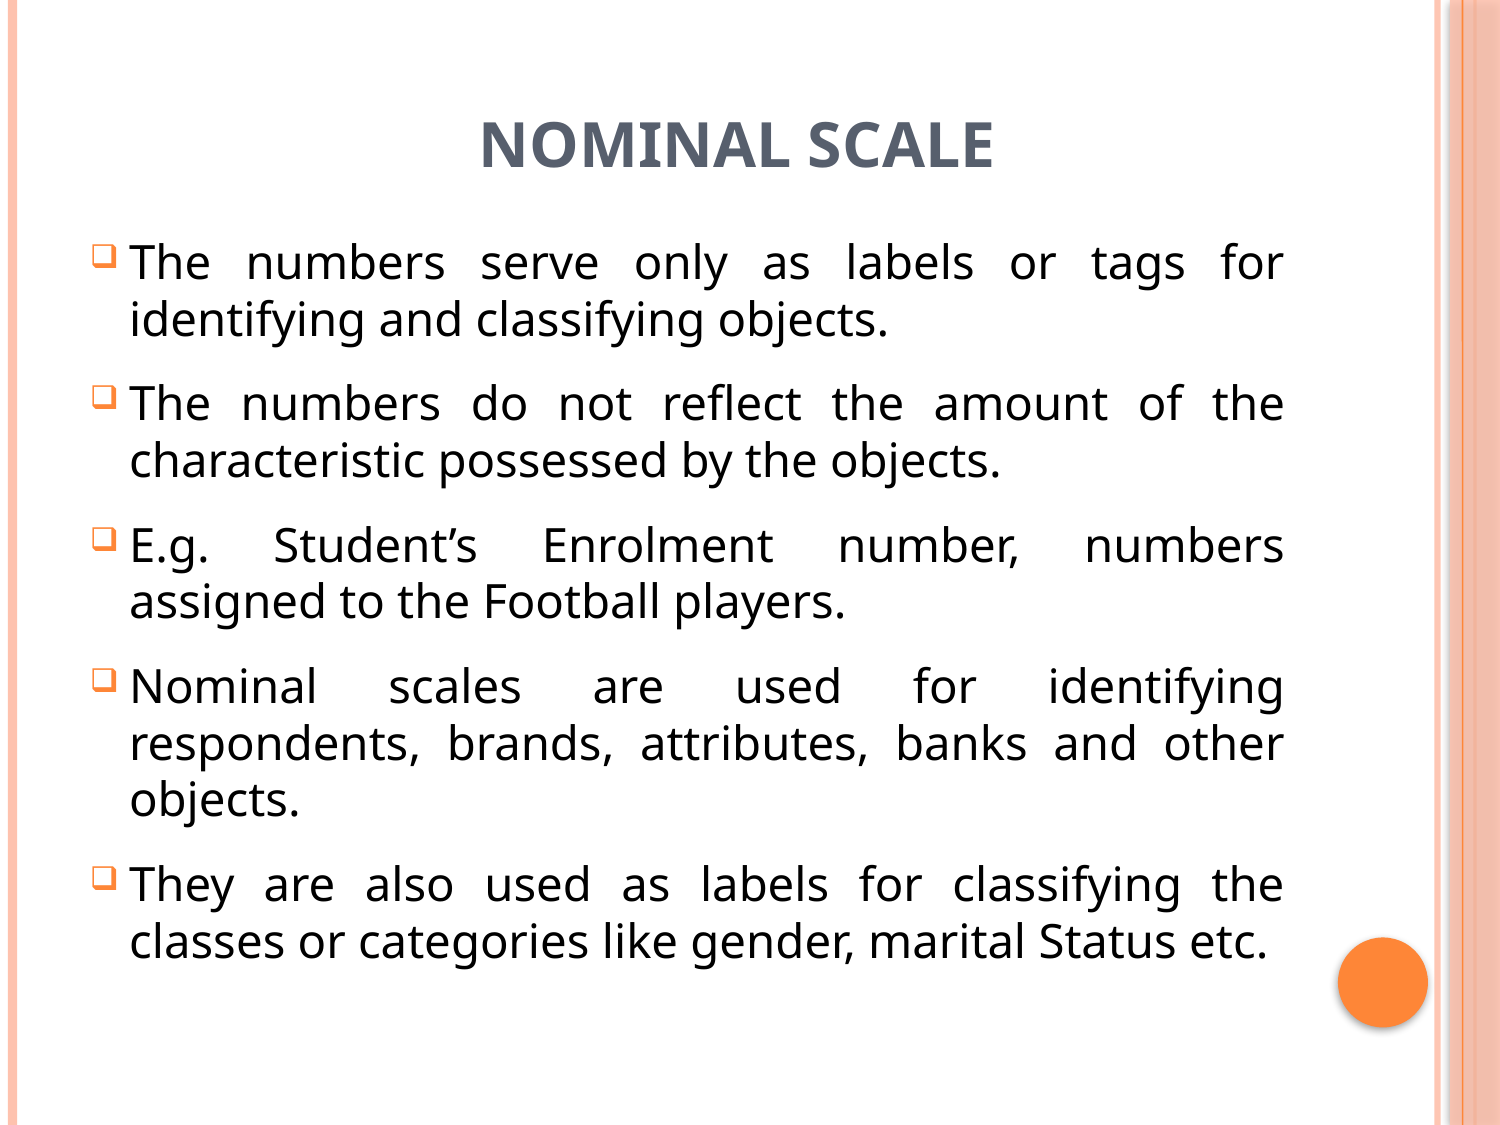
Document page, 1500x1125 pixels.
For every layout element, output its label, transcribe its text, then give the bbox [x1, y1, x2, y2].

title Nominal Scale [62, 0, 1413, 188]
list The numbers serve only as labels or tags for identifying and classifying objects. The numbers do not reflect the amount of the characteristic possessed by the objects. E.g. Student’s Enrolment number, numbers assigned to the Football players. Nominal scales are used for identifying respondents, brands, attributes, banks and other objects. They are also used as labels for classifying the classes or categories like gender, marital Status etc. [75, 224, 1300, 1025]
